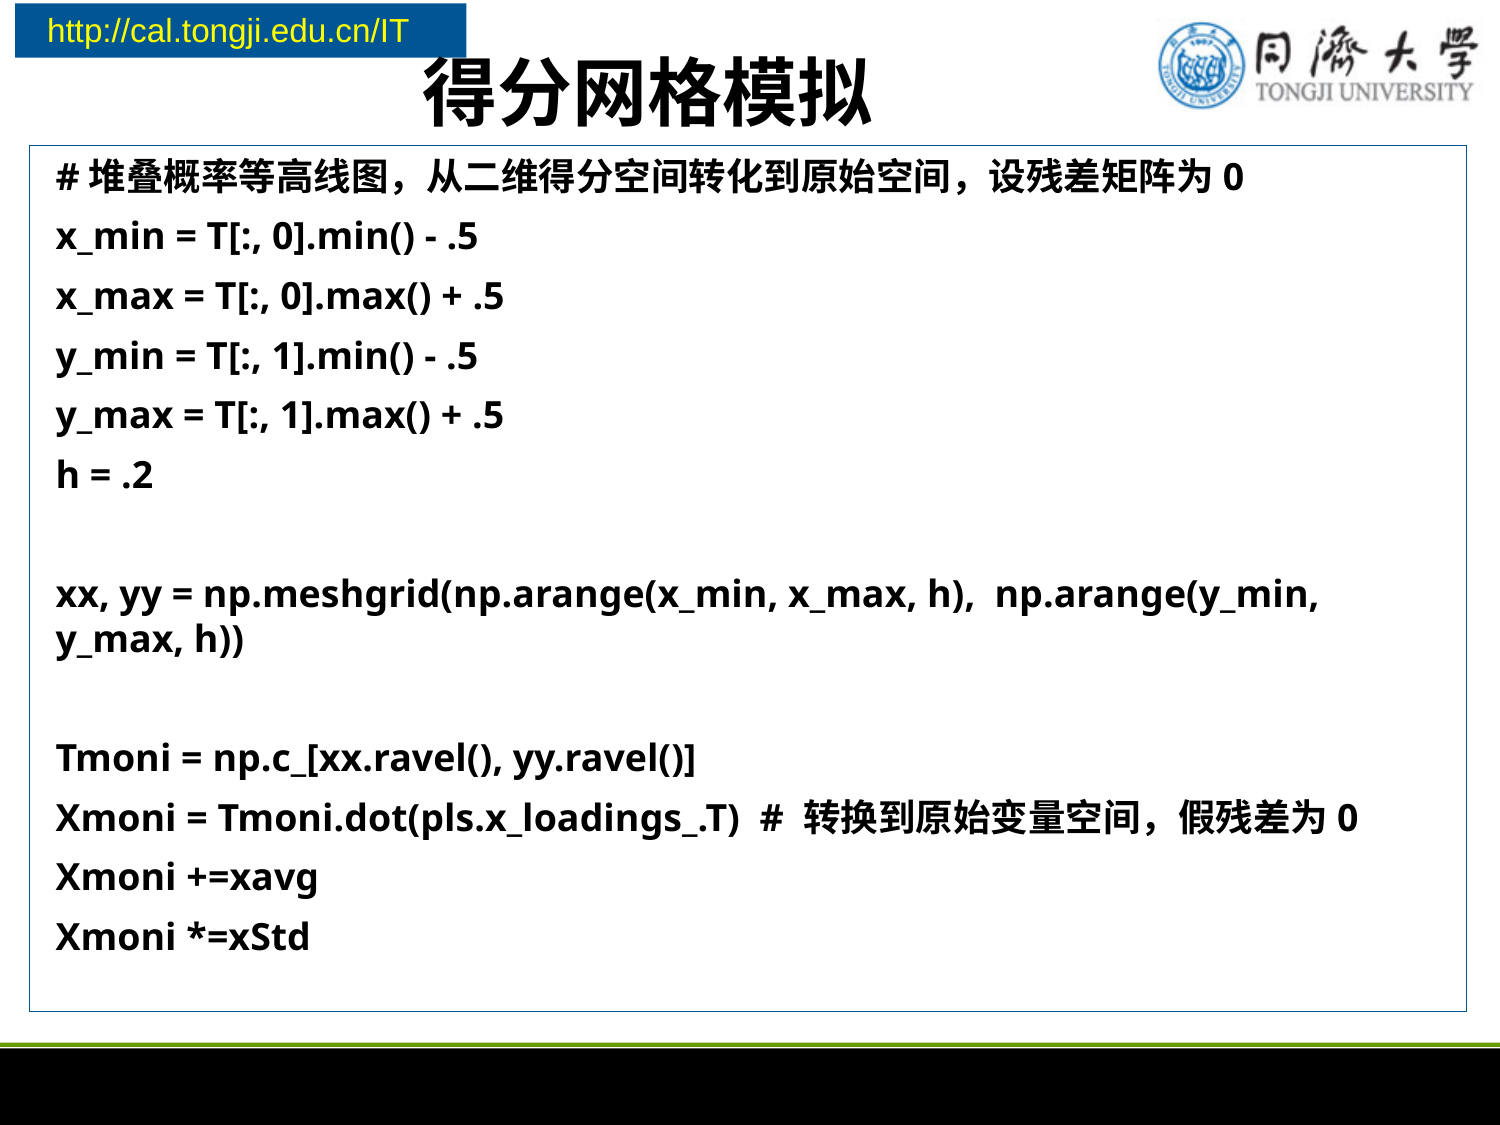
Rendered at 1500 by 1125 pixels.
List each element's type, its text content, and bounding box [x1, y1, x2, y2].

text_box #堆叠概率等高线图，从二维得分空间转化到原始空间，设残差矩阵为0 x_min = T[:, 0].min() - .5 x_max = T[:, 0].max() + .5 y_min = T[:, 1].min() - .5 y_max = T[:, 1].max() + .5 h = .2 xx, yy = np.meshgrid(np.arange(x_min, x_max, h), np.arange(y_min, y_max, h)) Tmoni = np.c_[xx.ravel(), yy.ravel()] Xmoni = Tmoni.dot(pls.x_loadings_.T) # 转换到原始变量空间，假残差为0 Xmoni +=xavg Xmoni *=xStd [29, 145, 1467, 1012]
title 得分网格模拟 [407, 42, 1199, 145]
picture [1145, 18, 1495, 113]
